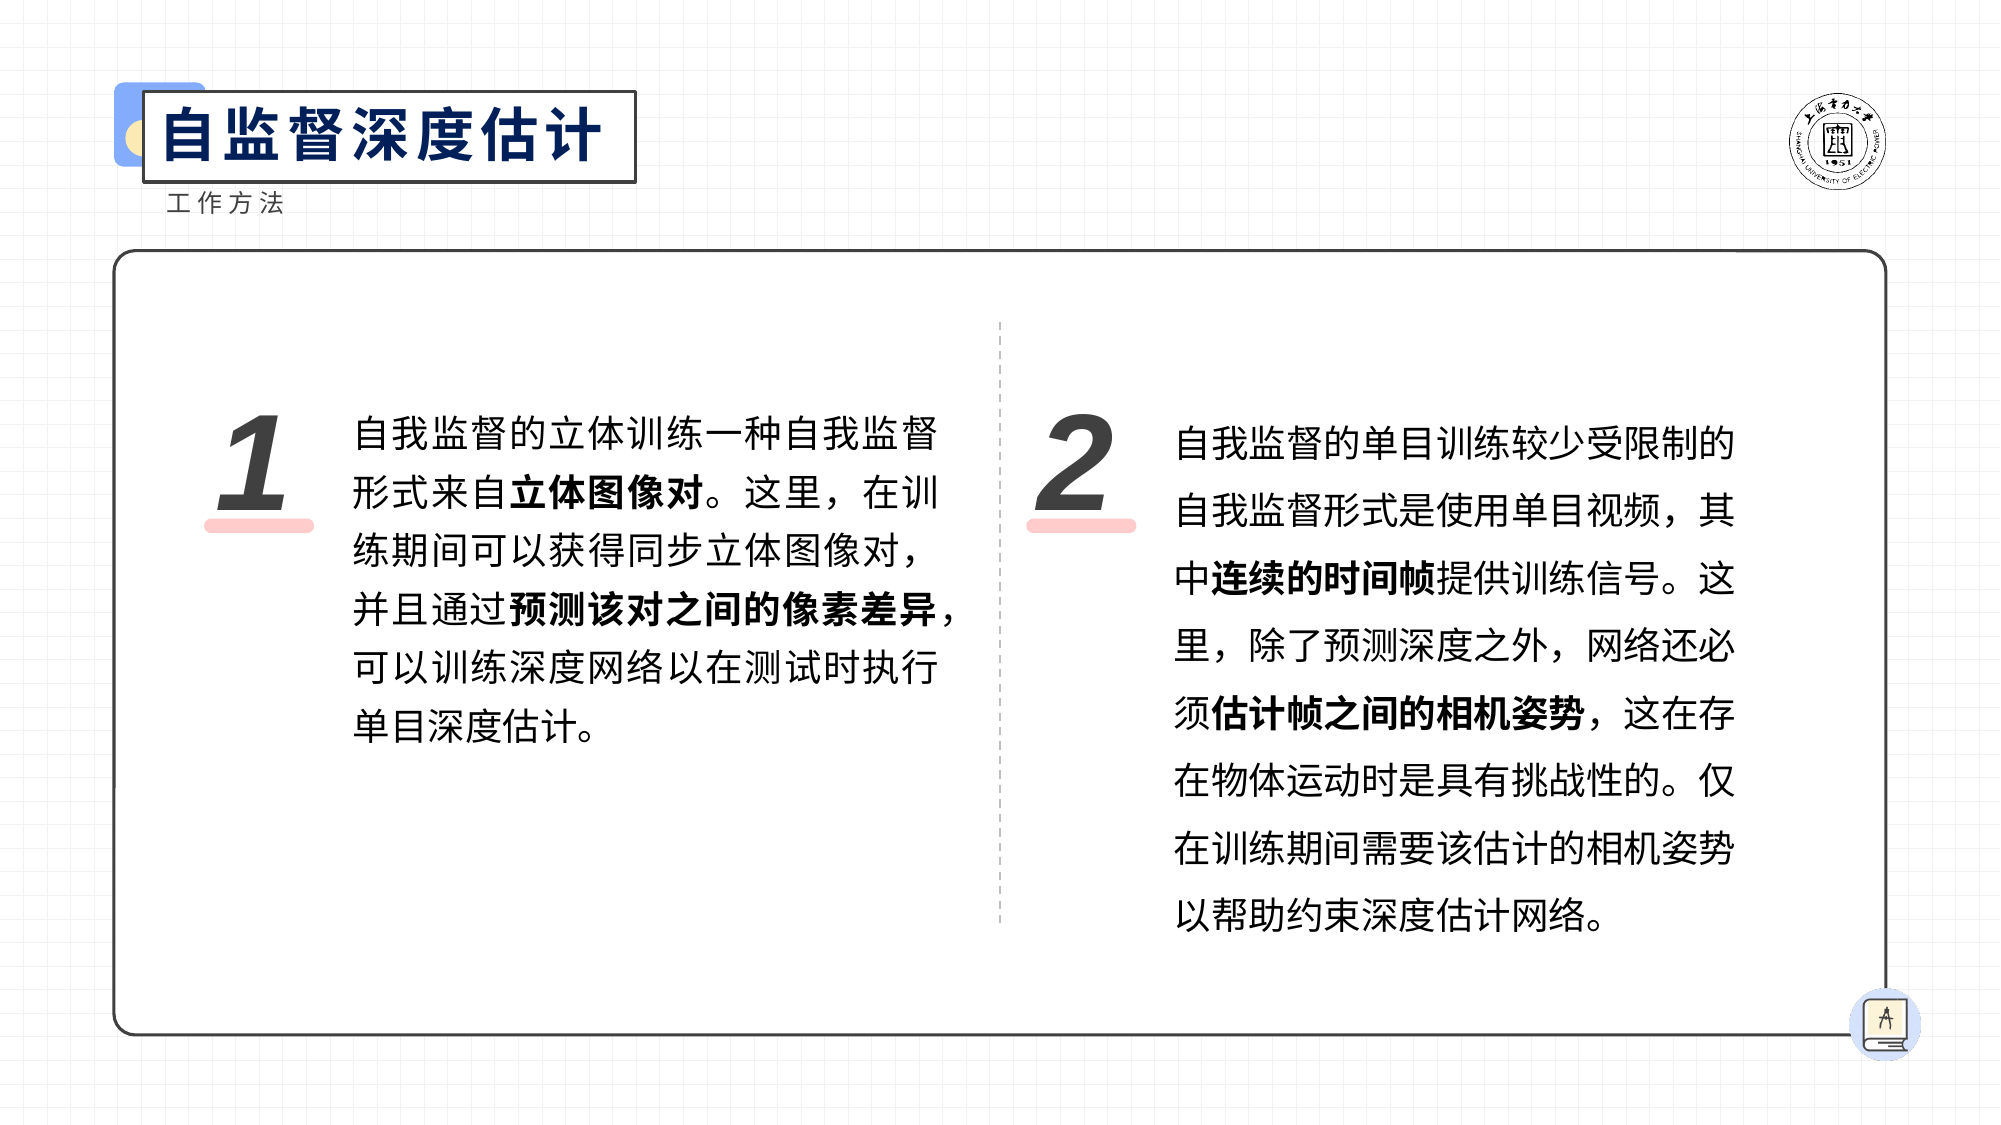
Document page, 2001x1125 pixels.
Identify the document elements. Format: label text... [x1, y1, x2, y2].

text_box 2 [1022, 365, 1129, 546]
list 工作方法 [151, 183, 308, 226]
text_box 1 [200, 365, 308, 546]
list 自监督深度估计 [142, 90, 637, 184]
text_box 自我监督的单目训练较少受限制的自我监督形式是使用单目视频，其中连续的时间帧提供训练信号。这里，除了预测深度之外，网络还必须估计帧之间的相机姿势，这在存在物体运动时是具有挑战性的。仅在训练期间需要该估计的相机姿势以帮助约束深度估计网络。 [1159, 389, 1776, 945]
text_box 自我监督的立体训练一种自我监督形式来自立体图像对。这里，在训练期间可以获得同步立体图像对，并且通过预测该对之间的像素差异，可以训练深度网络以在测试时执行单目深度估计。 [338, 389, 955, 756]
picture [1849, 988, 1921, 1061]
